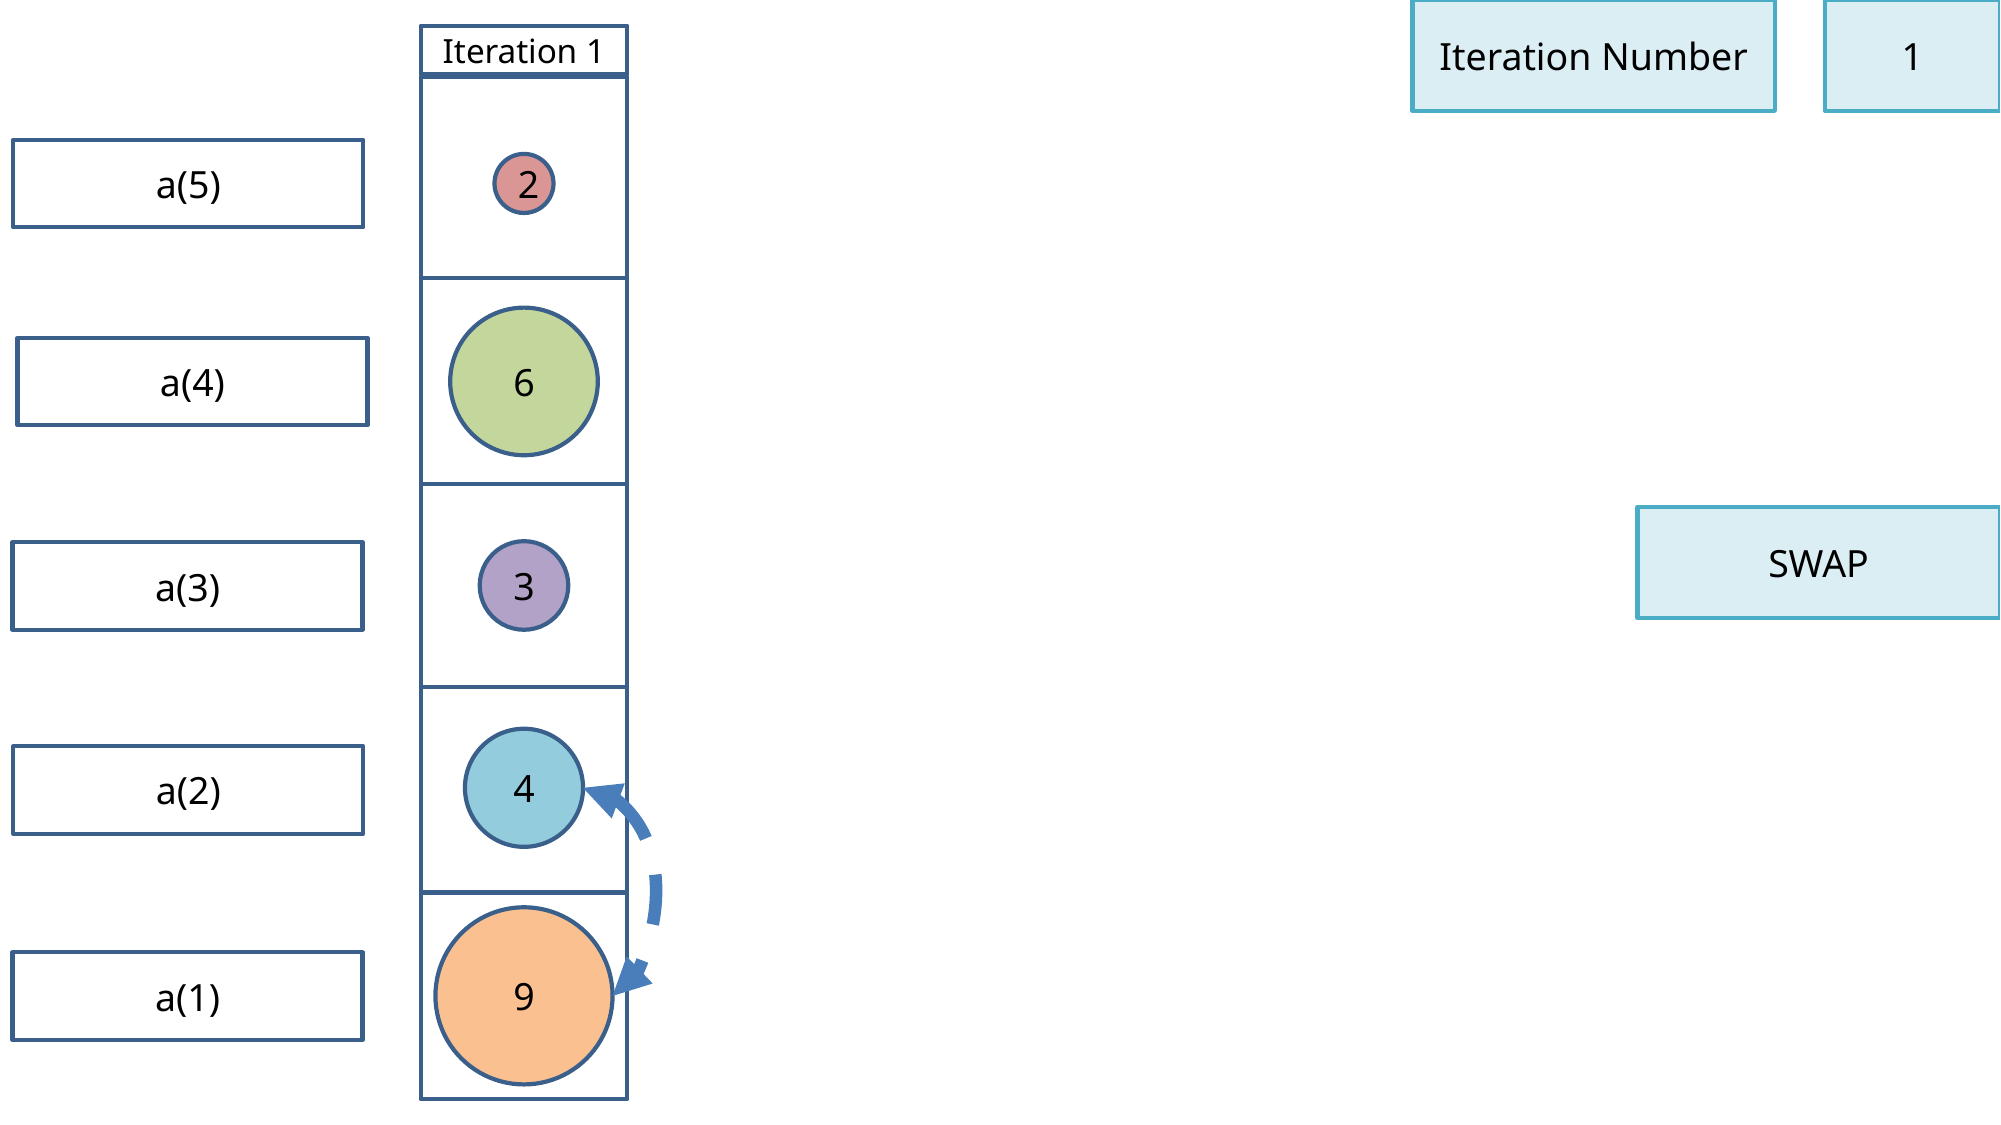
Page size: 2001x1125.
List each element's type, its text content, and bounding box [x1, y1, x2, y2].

text_box SWAP [1635, 505, 2000, 620]
text_box 1 [1823, 0, 2000, 113]
text_box Iteration Number [1410, 0, 1777, 113]
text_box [12, 25, 628, 1100]
